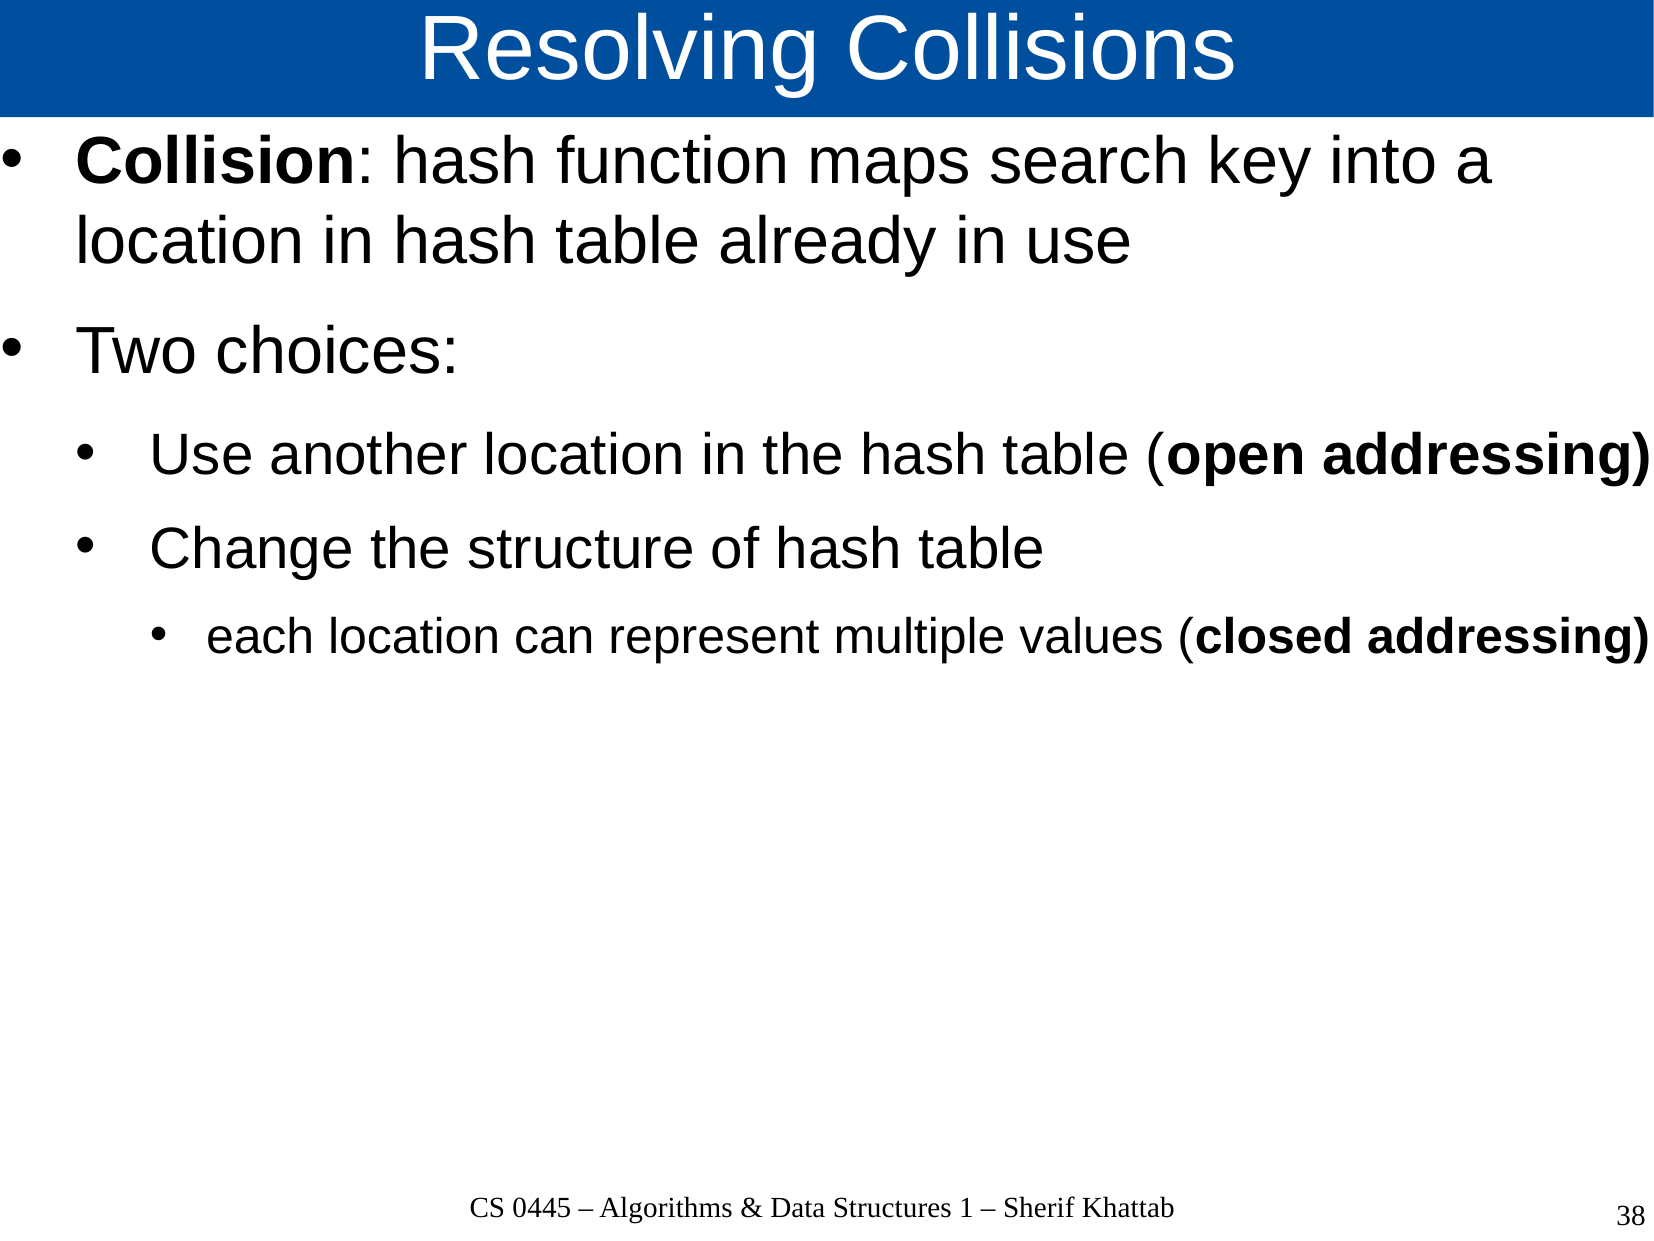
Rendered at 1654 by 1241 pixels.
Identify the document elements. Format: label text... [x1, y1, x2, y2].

slide_number 38 [1265, 1198, 1647, 1241]
footer CS 0445 – Algorithms & Data Structures 1 – Sherif Khattab [407, 1190, 1238, 1241]
list Collision: hash function maps search key into a location in hash table already in use Two choices: Use another location in the hash table (open addressing) Change the structure of hash table each location can represent multiple values (closed addressing) [0, 117, 1654, 1195]
title Resolving Collisions [0, 0, 1654, 117]
